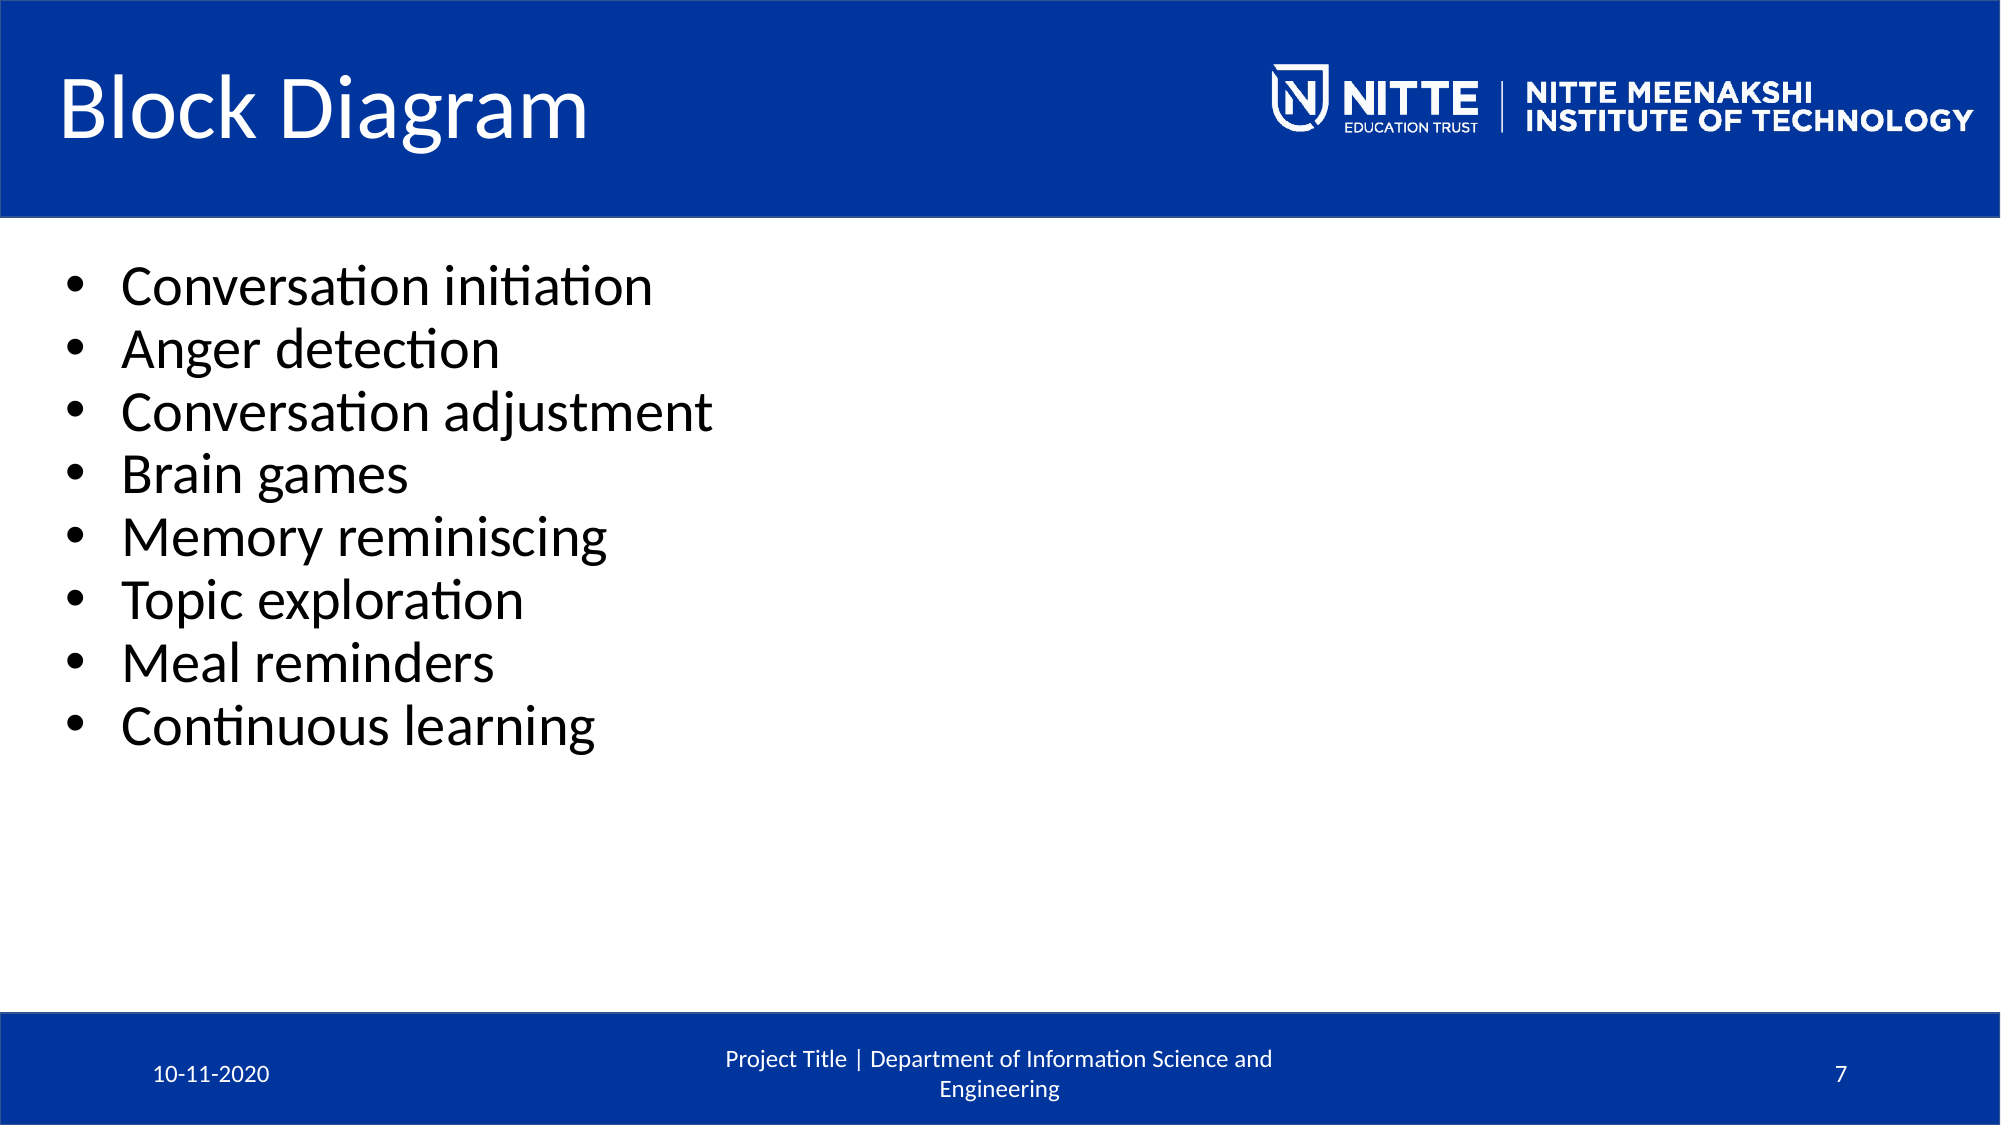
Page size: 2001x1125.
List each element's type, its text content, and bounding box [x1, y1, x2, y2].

slide_number ‹#› [1412, 1042, 1863, 1103]
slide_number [137, 1042, 588, 1103]
picture [1122, 0, 2001, 275]
footer Project Title | Department of Information Science and Engineering [662, 1042, 1338, 1103]
list Conversation initiation Anger detection Conversation adjustment Brain games Memory reminiscing Topic exploration Meal reminders Continuous learning [31, 247, 1934, 973]
title Block Diagram [43, 0, 1769, 218]
